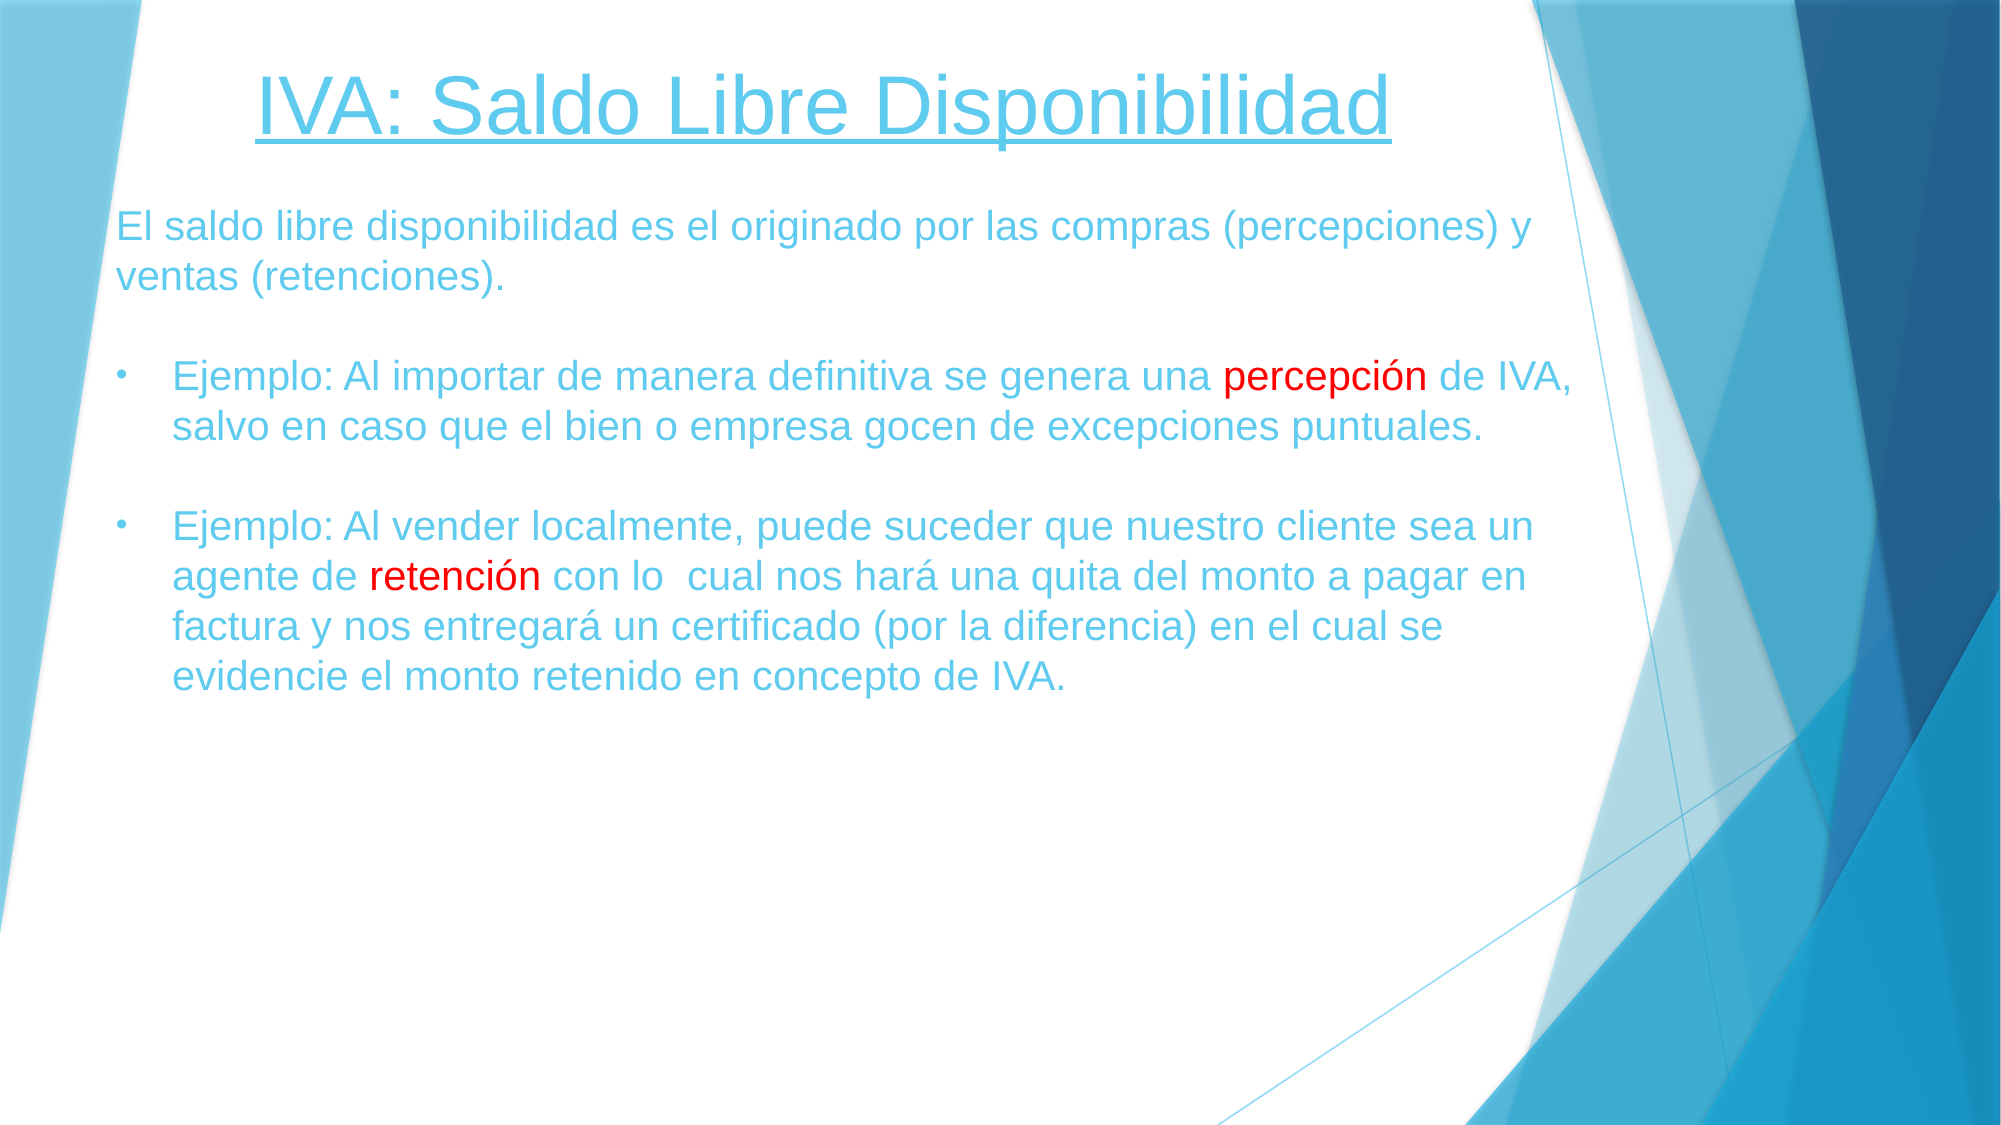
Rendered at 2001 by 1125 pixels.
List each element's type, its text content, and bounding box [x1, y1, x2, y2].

subtitle El saldo libre disponibilidad es el originado por las compras (percepciones) y ventas (retenciones). Ejemplo: Al importar de manera definitiva se genera una percepción de IVA, salvo en caso que el bien o empresa gocen de excepciones puntuales. Ejemplo: Al vender localmente, puede suceder que nuestro cliente sea un agente de retención con lo cual nos hará una quita del monto a pagar en factura y nos entregará un certificado (por la diferencia) en el cual se evidencie el monto retenido en concepto de IVA. [100, 191, 1594, 766]
title IVA: Saldo Libre Disponibilidad [186, 25, 1461, 159]
